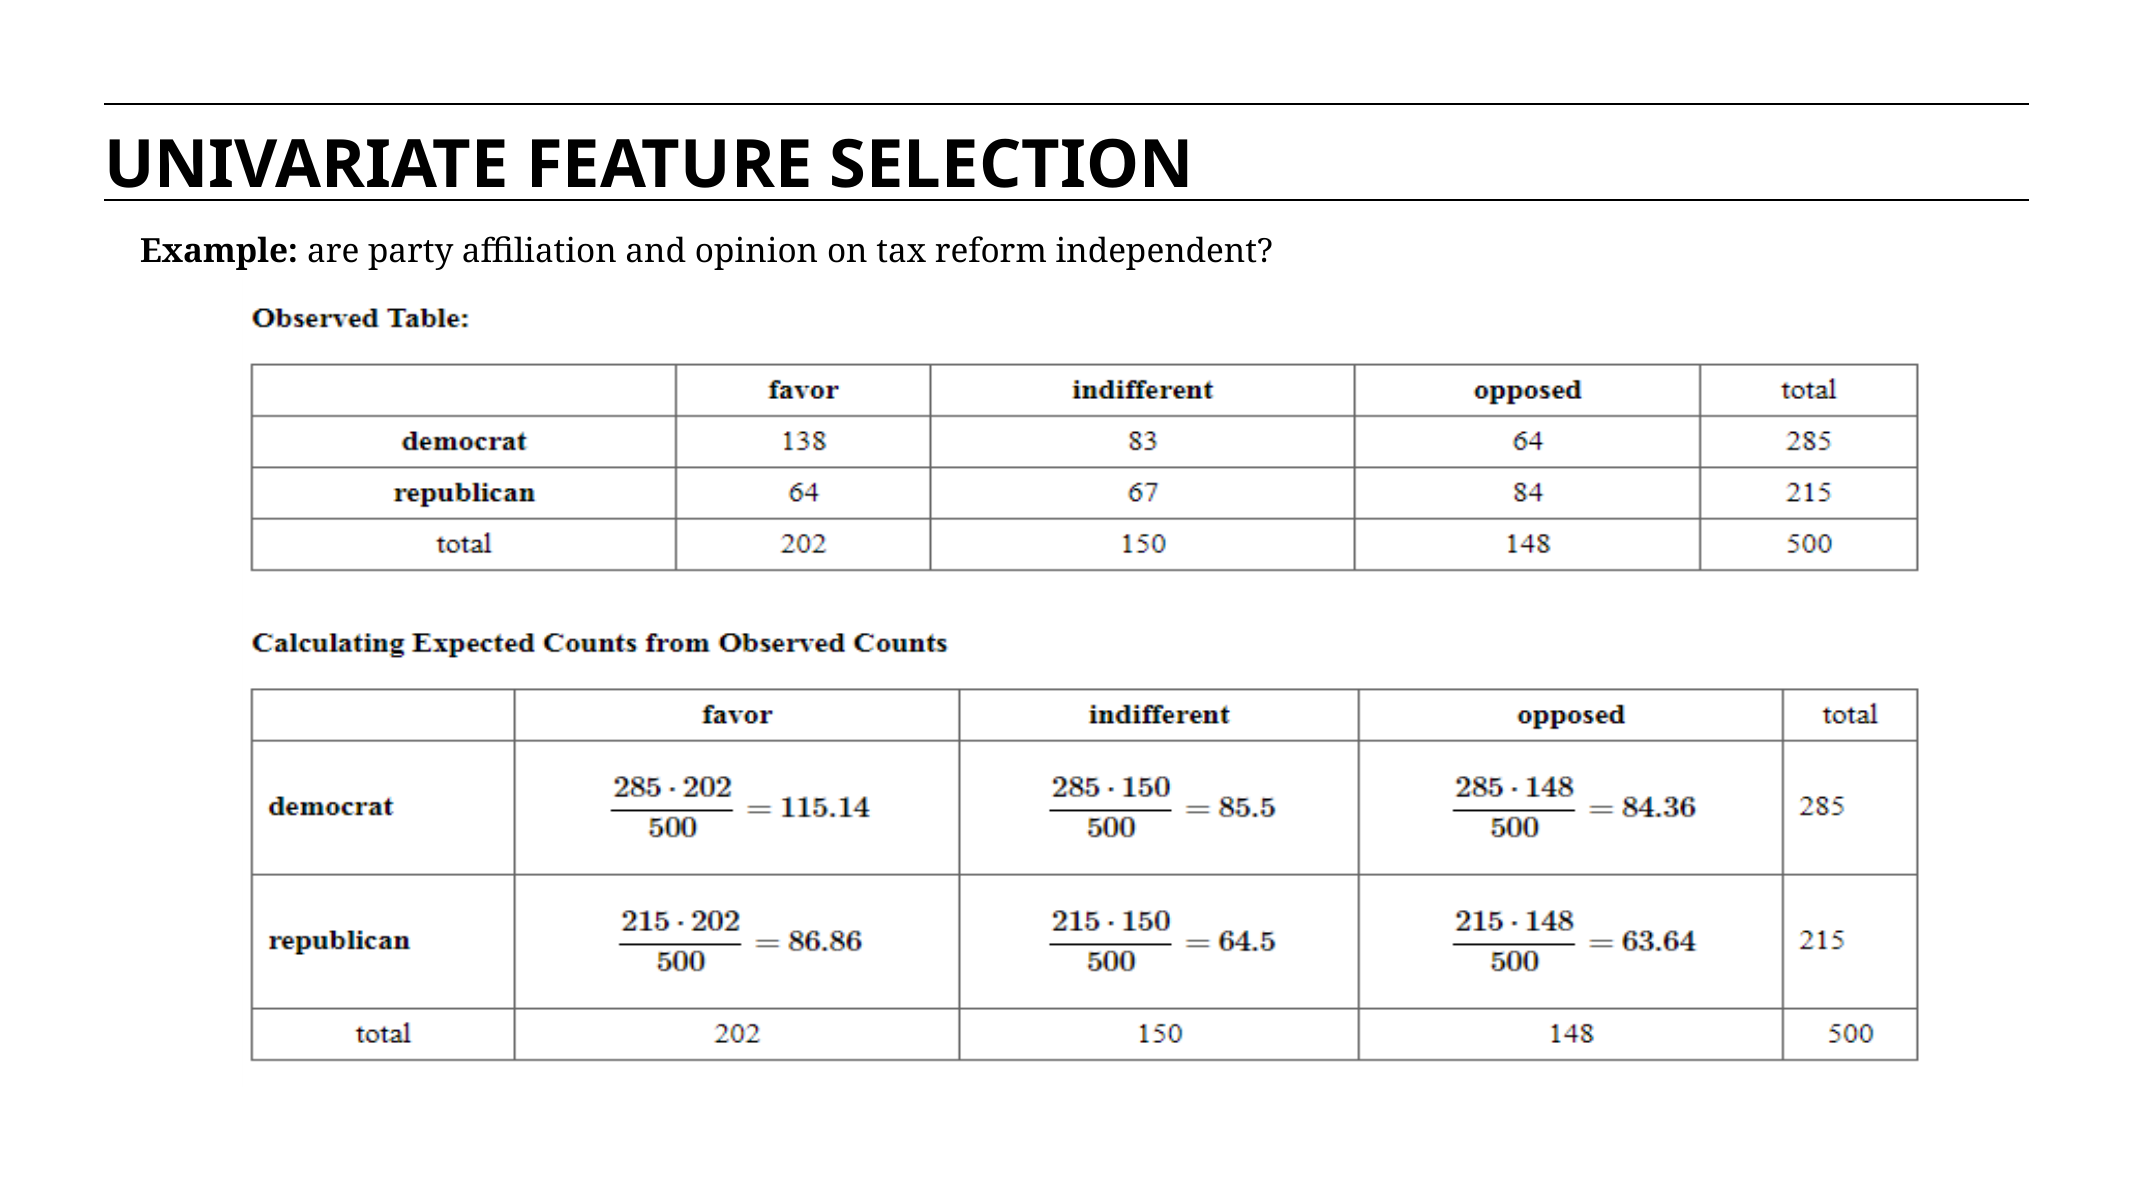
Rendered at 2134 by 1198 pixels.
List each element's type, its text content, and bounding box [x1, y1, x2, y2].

text_box Example: are party affiliation and opinion on tax reform independent? [125, 221, 241, 278]
text_box UNIVARIATE FEATURE SELECTION [104, 120, 2030, 192]
picture [241, 221, 1951, 1087]
